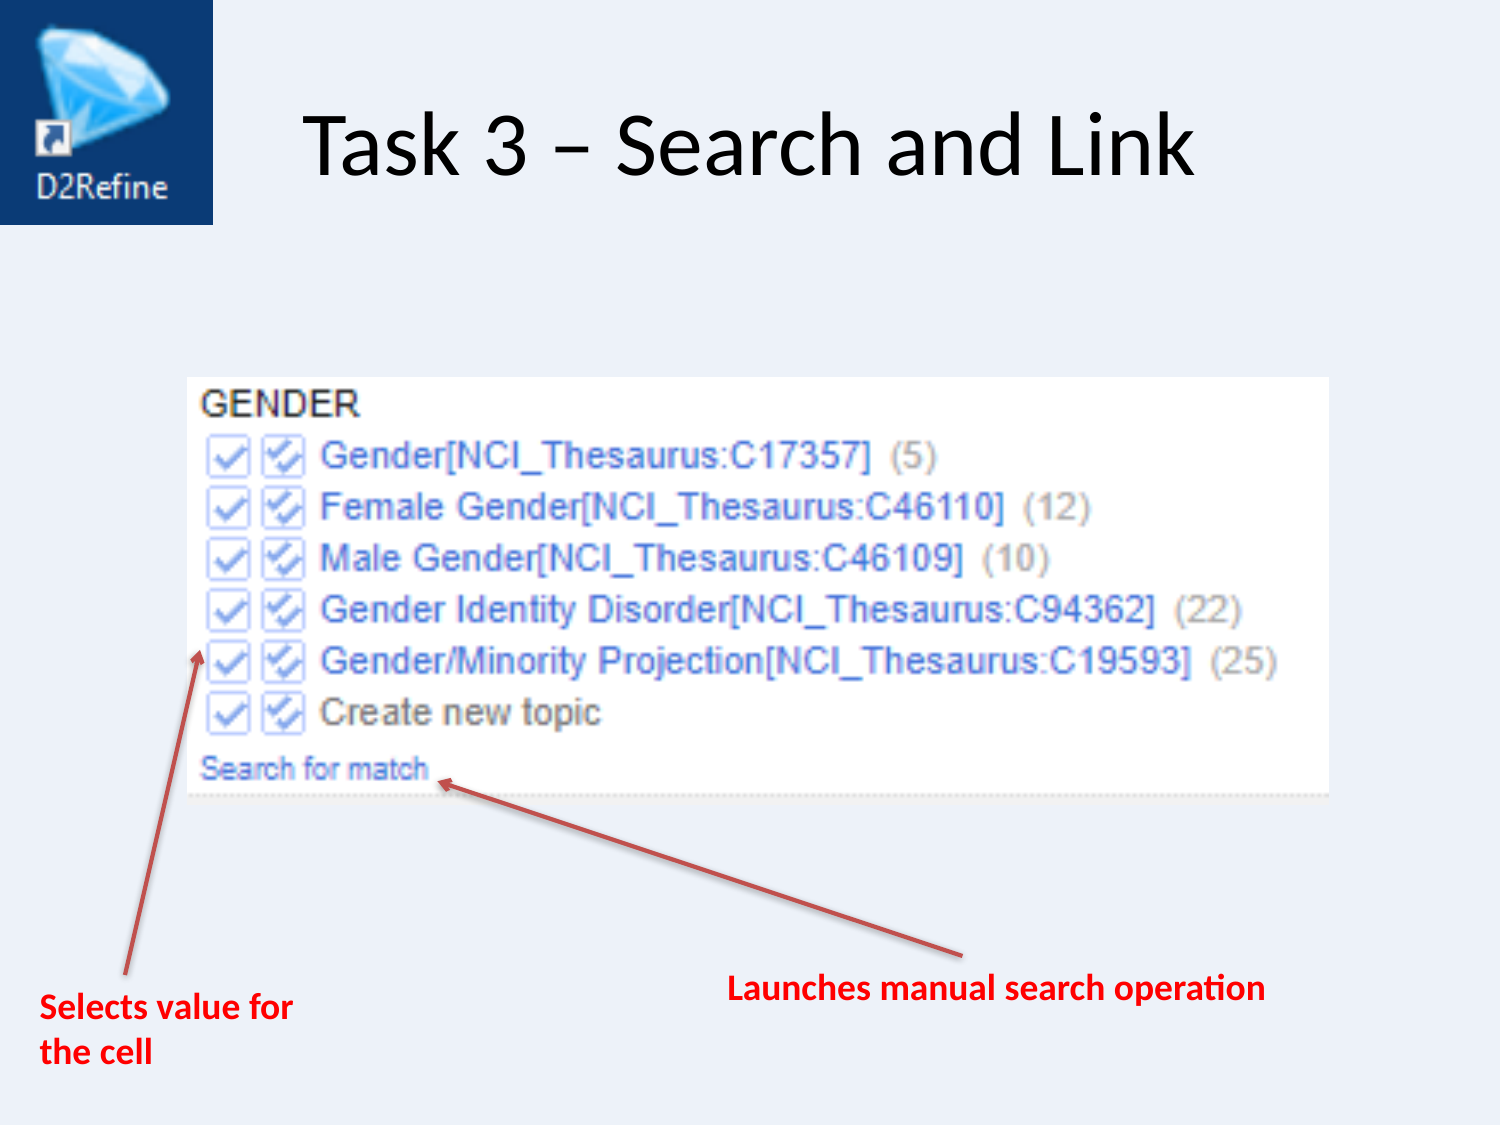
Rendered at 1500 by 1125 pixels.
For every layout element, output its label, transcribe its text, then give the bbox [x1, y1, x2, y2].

title Task 3 – Search and Link [209, 45, 1425, 233]
text_box Launches manual search operation [712, 955, 1357, 1016]
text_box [124, 649, 201, 976]
picture [0, 0, 213, 225]
text_box Selects value for the cell [24, 974, 338, 1080]
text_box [437, 780, 963, 957]
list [187, 377, 1329, 805]
